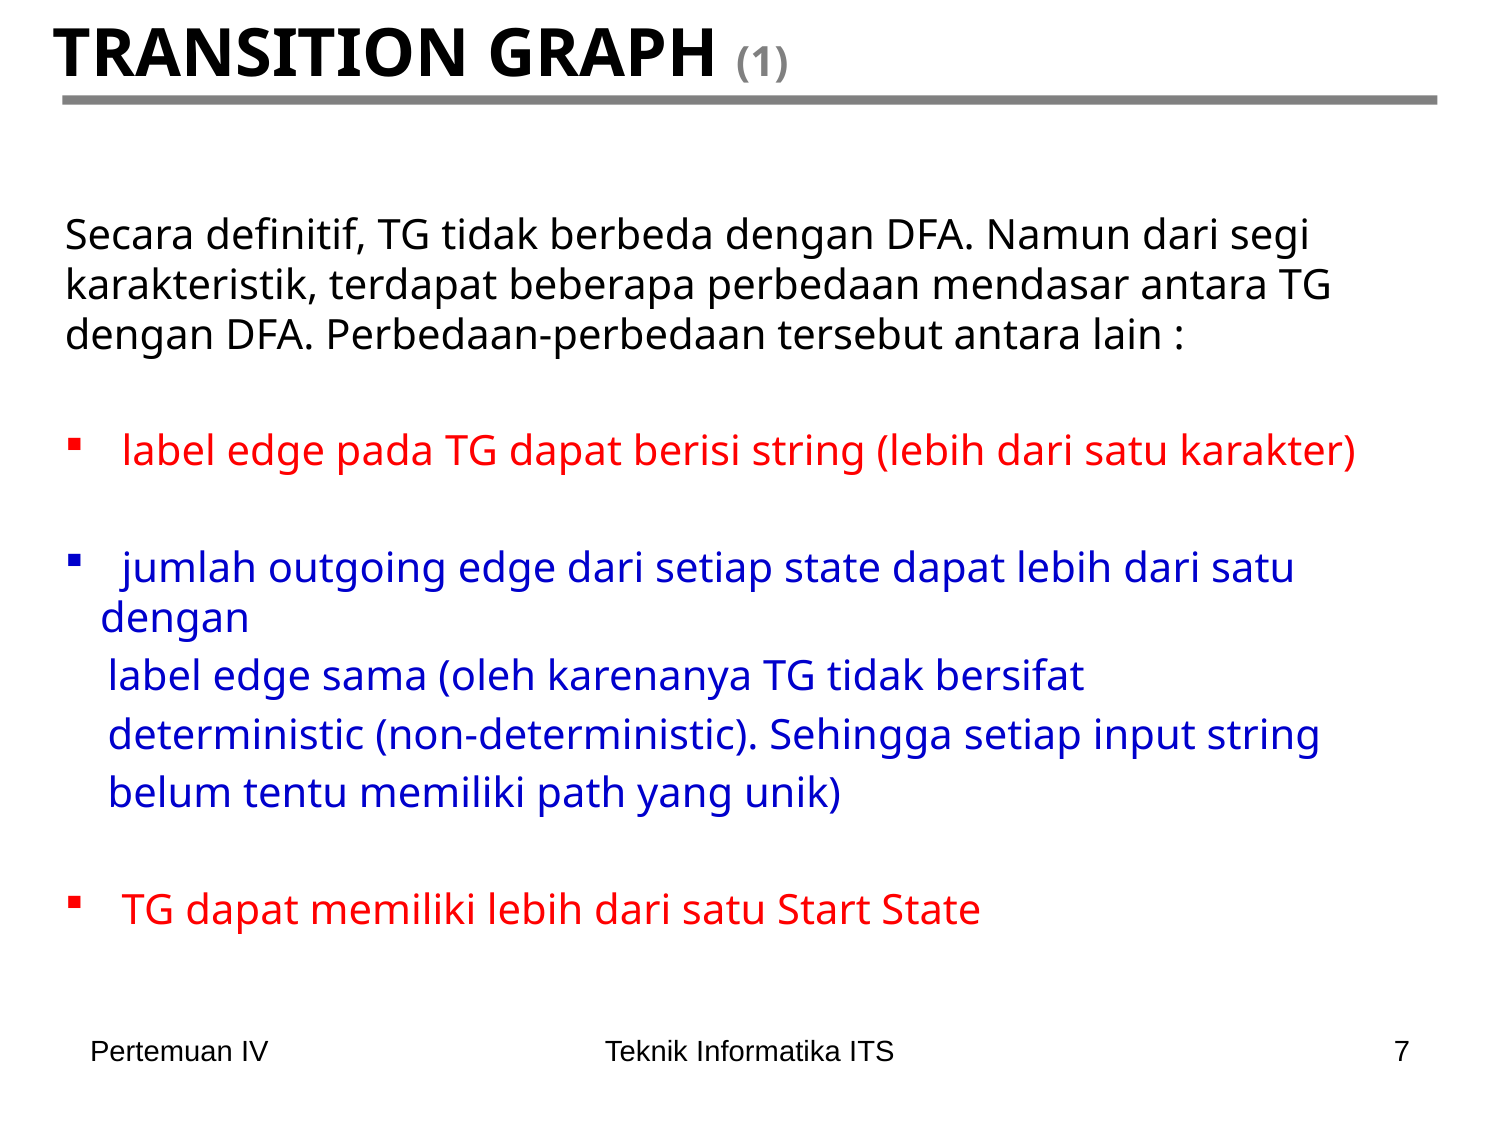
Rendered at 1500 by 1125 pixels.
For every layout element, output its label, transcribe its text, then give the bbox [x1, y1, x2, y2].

slide_number Pertemuan IV [74, 1024, 426, 1103]
title TRANSITION GRAPH (1) [37, 12, 1451, 88]
footer Teknik Informatika ITS [512, 1024, 988, 1103]
text_box Secara definitif, TG tidak berbeda dengan DFA. Namun dari segi karakteristik, terdapat beberapa perbedaan mendasar antara TG dengan DFA. Perbedaan-perbedaan tersebut antara lain : label edge pada TG dapat berisi string (lebih dari satu karakter) jumlah outgoing edge dari setiap state dapat lebih dari satu dengan label edge sama (oleh karenanya TG tidak bersifat deterministic (non-deterministic). Sehingga setiap input string belum tentu memiliki path yang unik) TG dapat memiliki lebih dari satu Start State [50, 200, 1450, 913]
slide_number 7 [1074, 1024, 1426, 1103]
